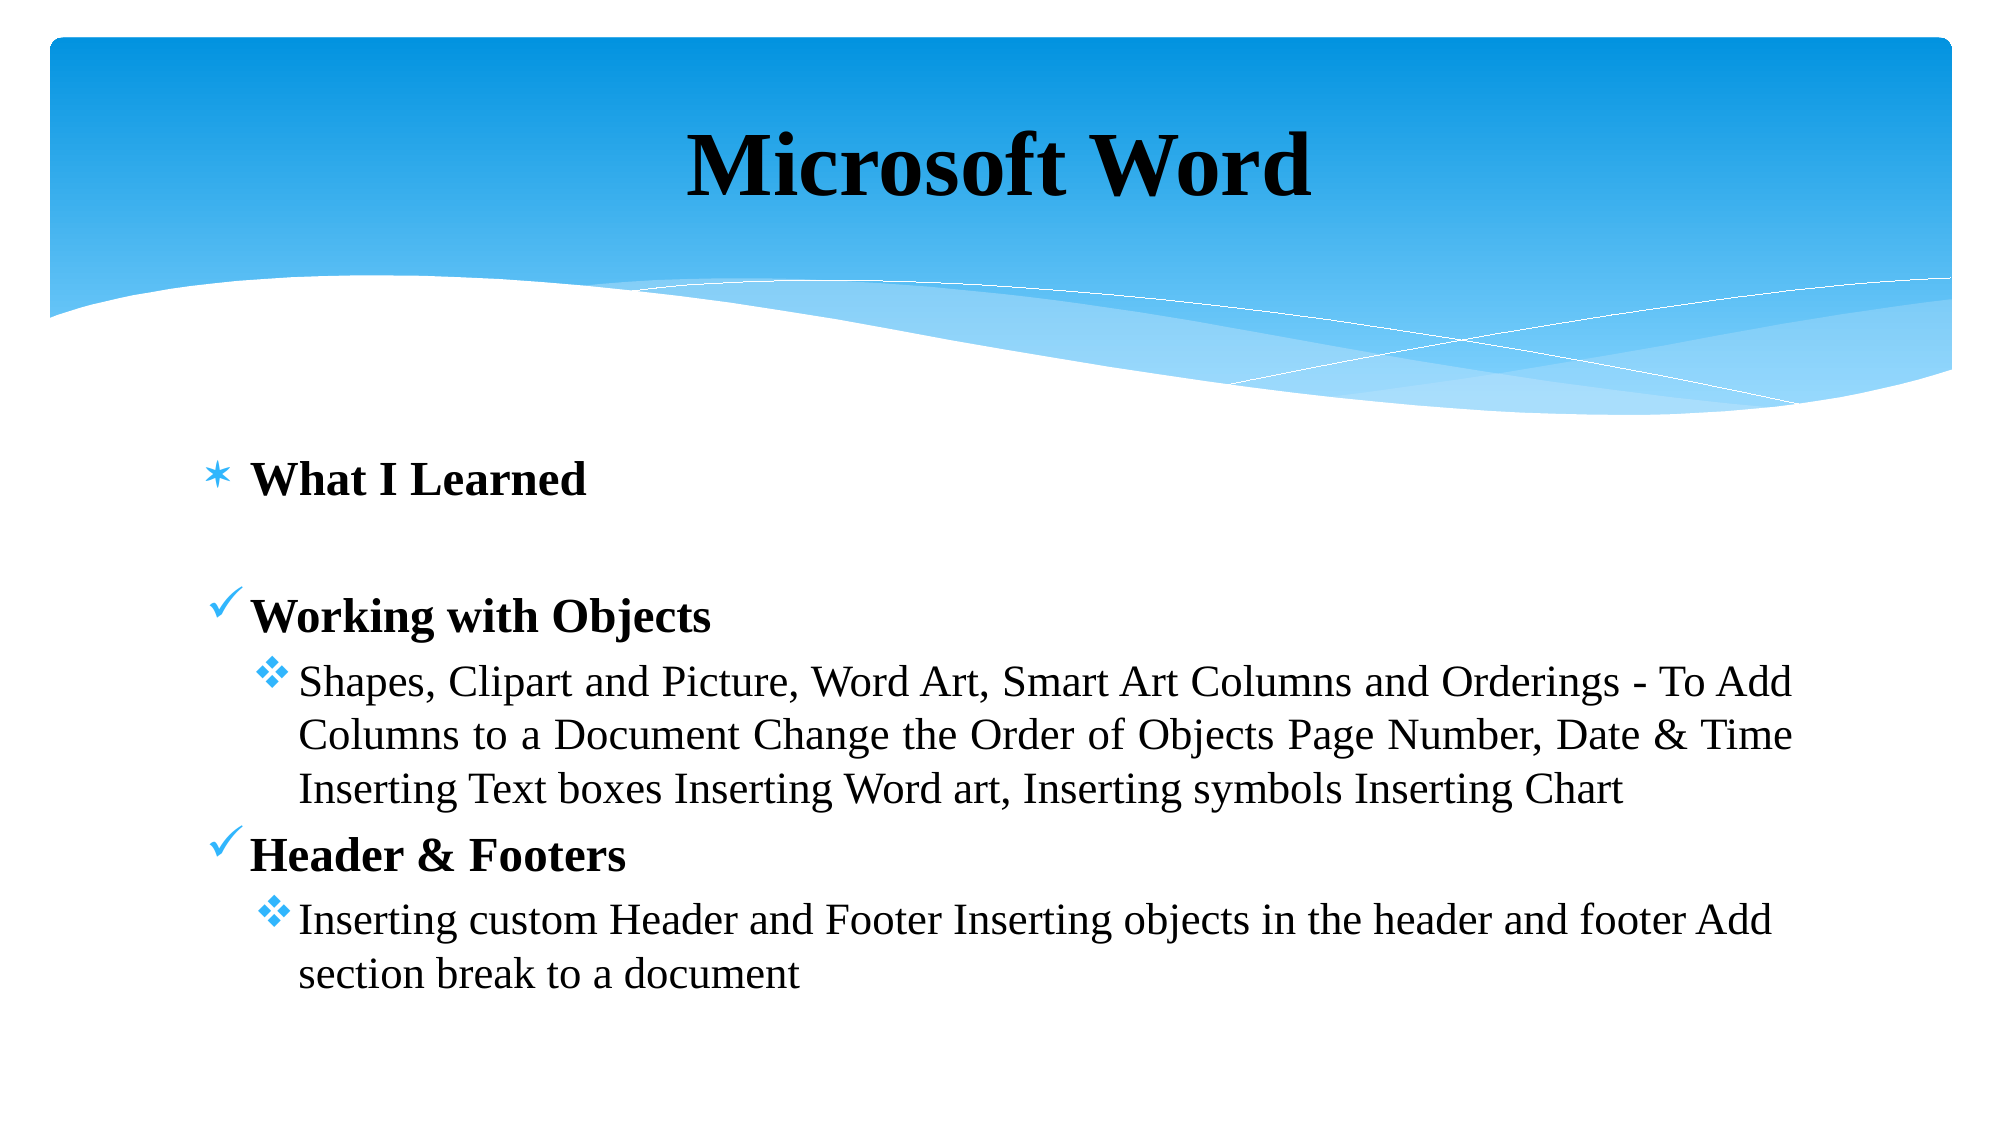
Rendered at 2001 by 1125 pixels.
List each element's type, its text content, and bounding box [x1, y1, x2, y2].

title Microsoft Word [99, 55, 1900, 261]
list What I Learned Working with Objects Shapes, Clipart and Picture, Word Art, Smart Art Columns and Orderings - To Add Columns to a Document Change the Order of Objects Page Number, Date & Time Inserting Text boxes Inserting Word art, Inserting symbols Inserting Chart Header & Footers Inserting custom Header and Footer Inserting objects in the header and footer Add section break to a document [190, 438, 1812, 1005]
